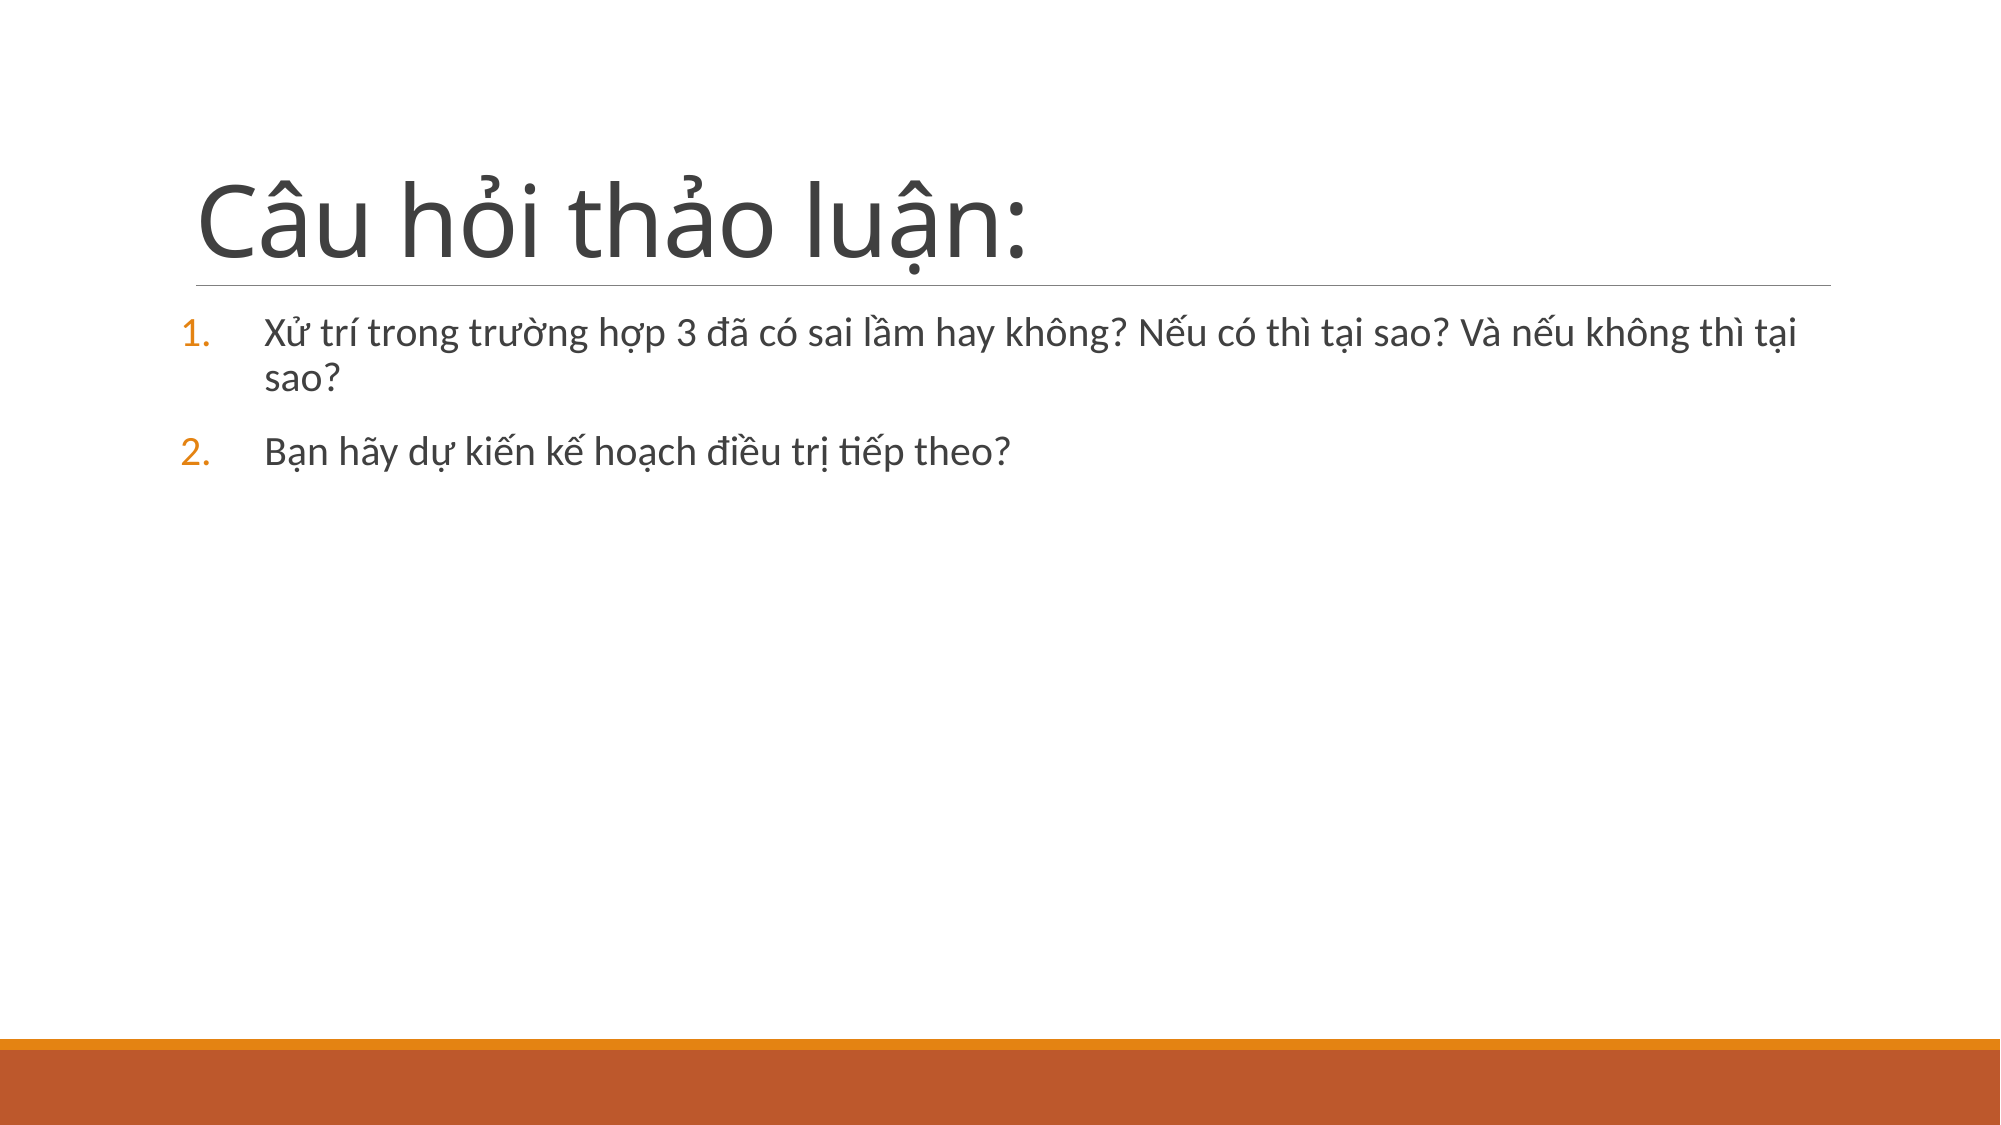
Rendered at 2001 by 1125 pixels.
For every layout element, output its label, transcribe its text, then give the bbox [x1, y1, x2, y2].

title Câu hỏi thảo luận: [180, 47, 1830, 285]
list Xử trí trong trường hợp 3 đã có sai lầm hay không? Nếu có thì tại sao? Và nếu không thì tại sao? Bạn hãy dự kiến kế hoạch điều trị tiếp theo? [180, 302, 1830, 963]
